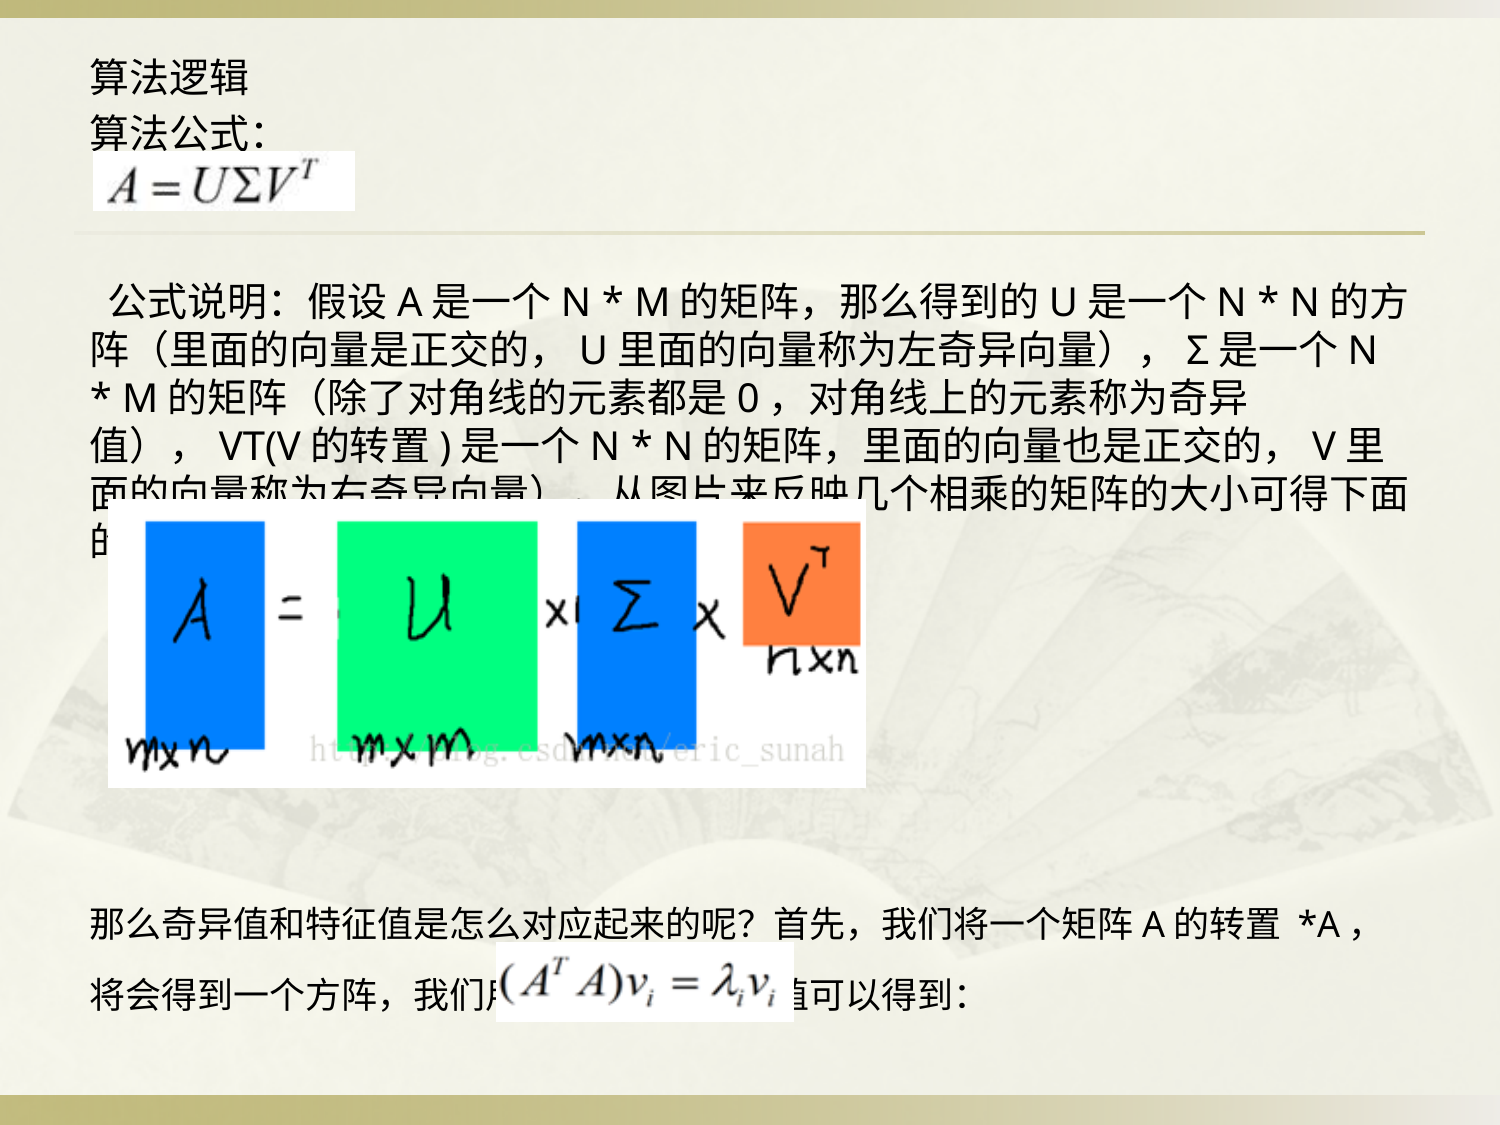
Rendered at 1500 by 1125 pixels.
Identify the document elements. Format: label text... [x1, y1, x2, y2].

list 算法逻辑 算法公式： 公式说明：假设A是一个N * M的矩阵，那么得到的U是一个N * N的方阵（里面的向量是正交的，U里面的向量称为左奇异向量），Σ是一个N * M的矩阵（除了对角线的元素都是0，对角线上的元素称为奇异值），VT(V的转置)是一个N * N的矩阵，里面的向量也是正交的，V里面的向量称为右奇异向量），从图片来反映几个相乘的矩阵的大小可得下面的图片 那么奇异值和特征值是怎么对应起来的呢？首先，我们将一个矩阵A的转置 *A，将会得到一个方阵，我们用这个方阵求特征值可以得到： [75, 45, 1425, 1032]
picture [93, 150, 355, 211]
picture [107, 499, 866, 788]
picture [496, 941, 794, 1023]
